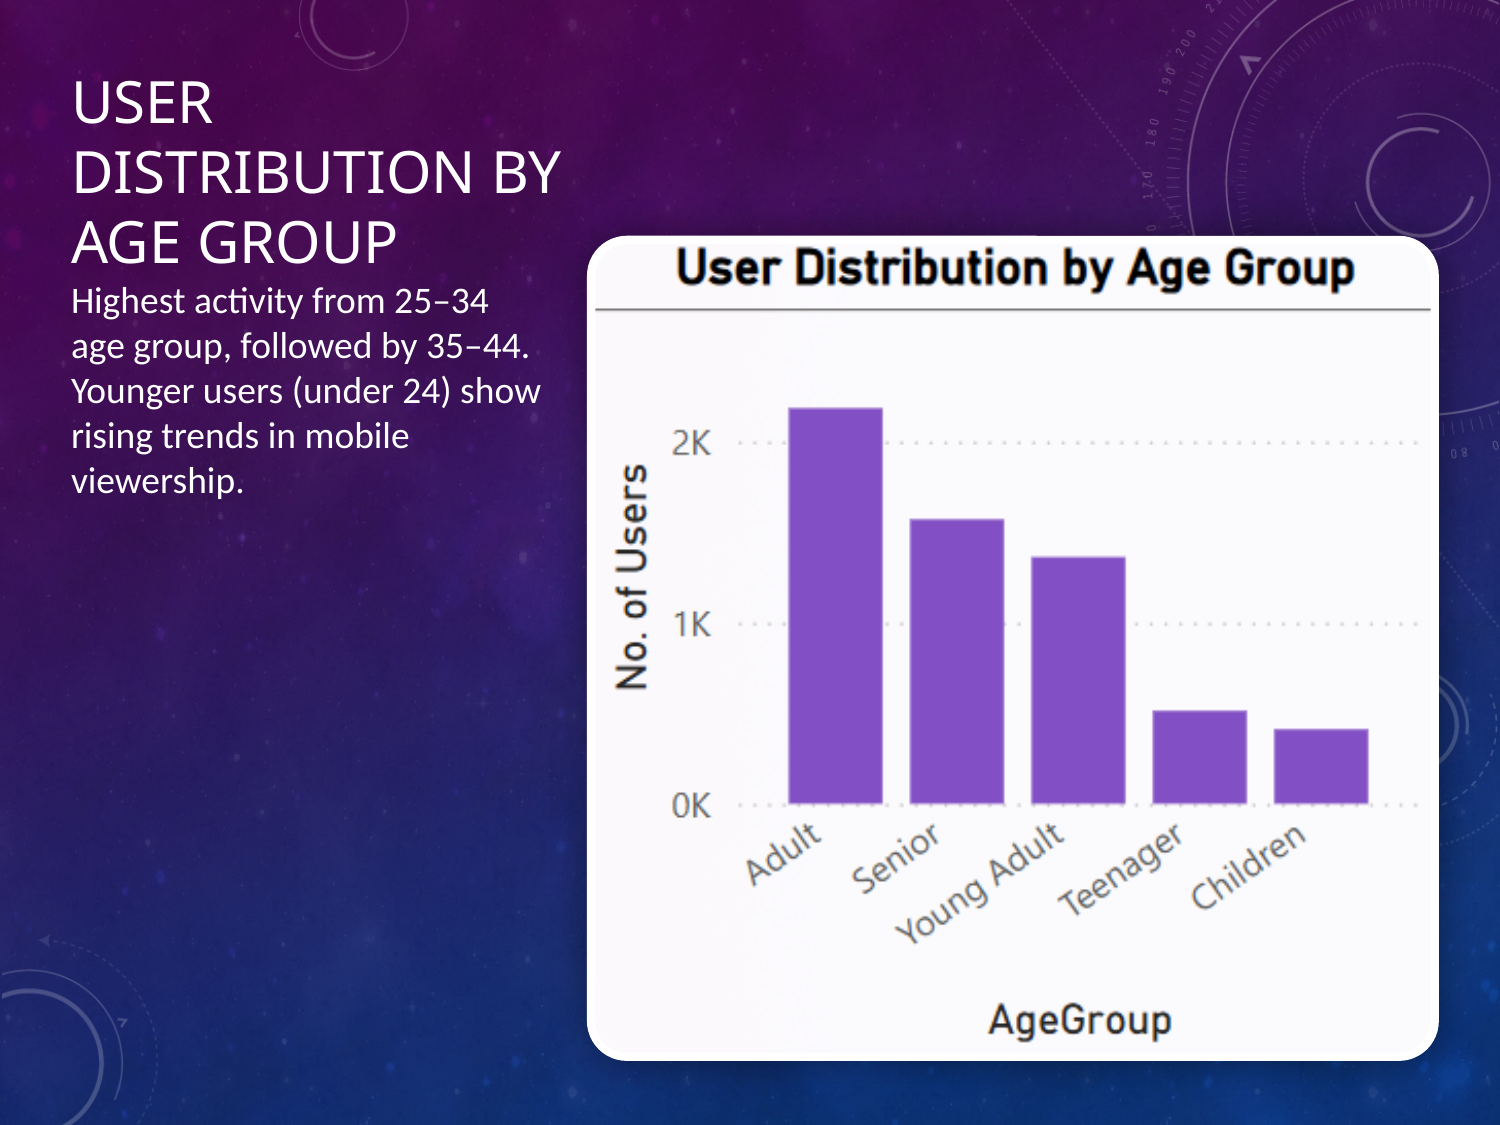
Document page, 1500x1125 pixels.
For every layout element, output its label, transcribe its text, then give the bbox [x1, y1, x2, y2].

list Highest activity from 25–34 age group, followed by 35–44. Younger users (under 24) show rising trends in mobile viewership. [56, 268, 562, 540]
picture [0, 0, 1500, 1125]
title User Distribution by Age Group [56, 51, 592, 268]
